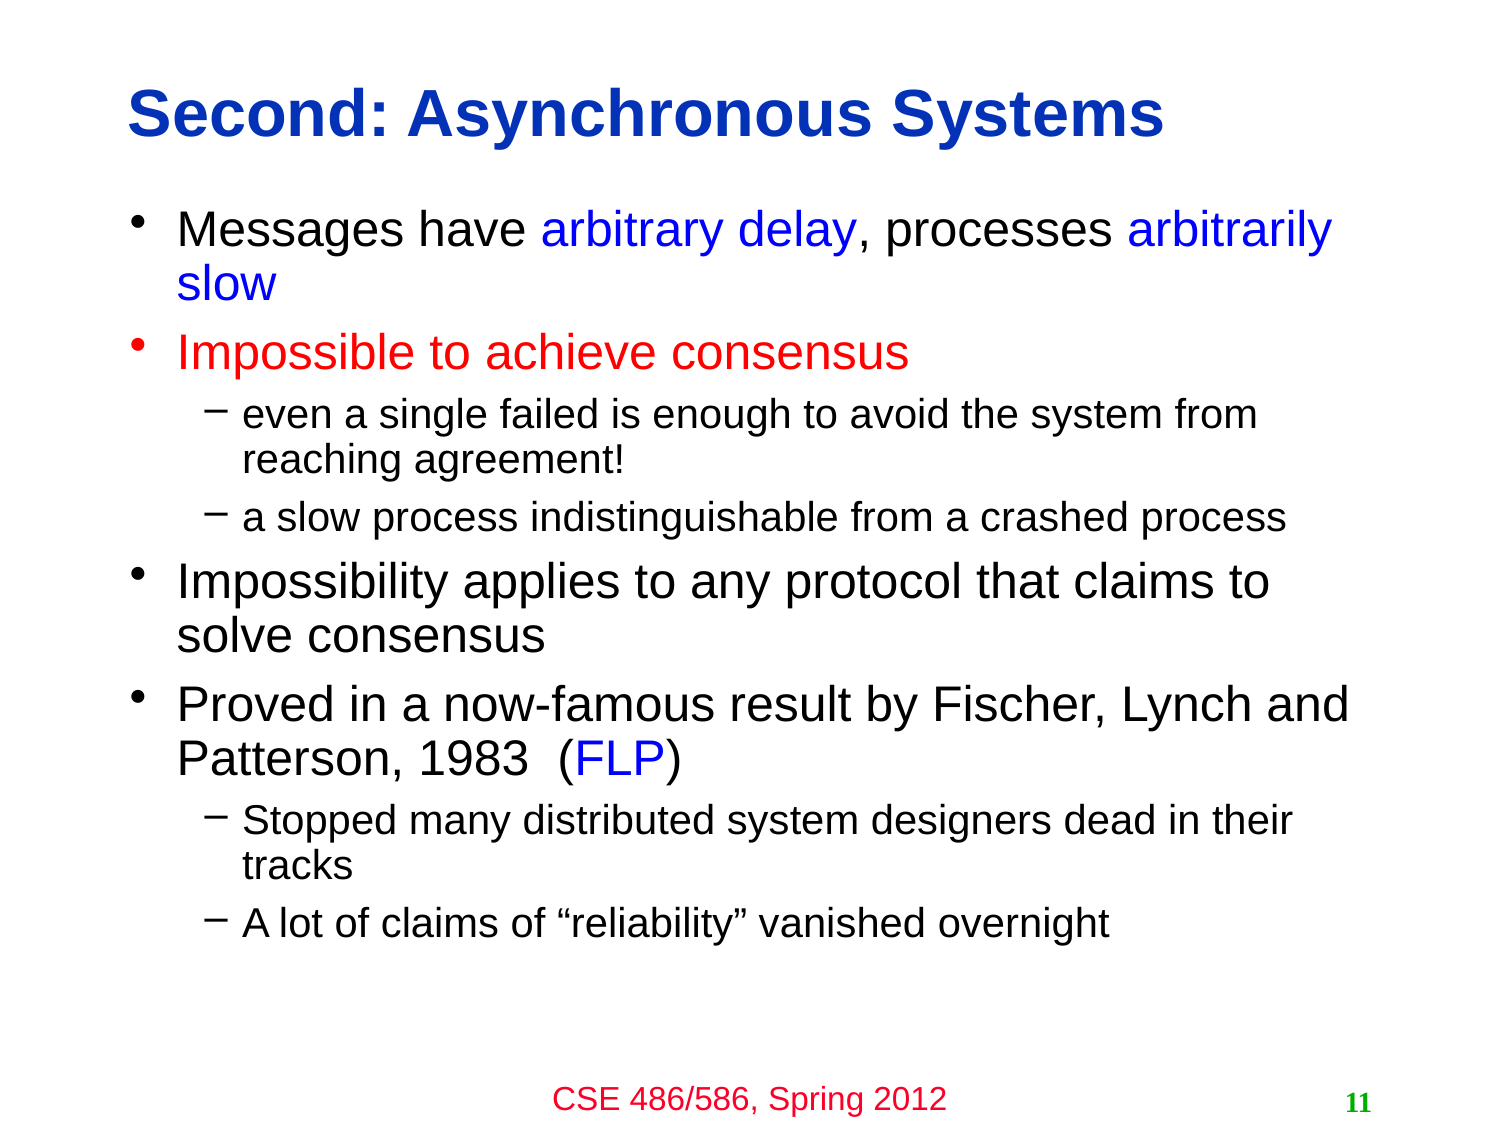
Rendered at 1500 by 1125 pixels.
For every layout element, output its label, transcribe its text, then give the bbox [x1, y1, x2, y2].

title Second: Asynchronous Systems [112, 53, 1310, 176]
list Messages have arbitrary delay, processes arbitrarily slow Impossible to achieve consensus even a single failed is enough to avoid the system from reaching agreement! a slow process indistinguishable from a crashed process Impossibility applies to any protocol that claims to solve consensus Proved in a now-famous result by Fischer, Lynch and Patterson, 1983 (FLP) Stopped many distributed system designers dead in their tracks A lot of claims of “reliability” vanished overnight [114, 195, 1376, 1005]
slide_number 11 [1074, 1076, 1388, 1125]
